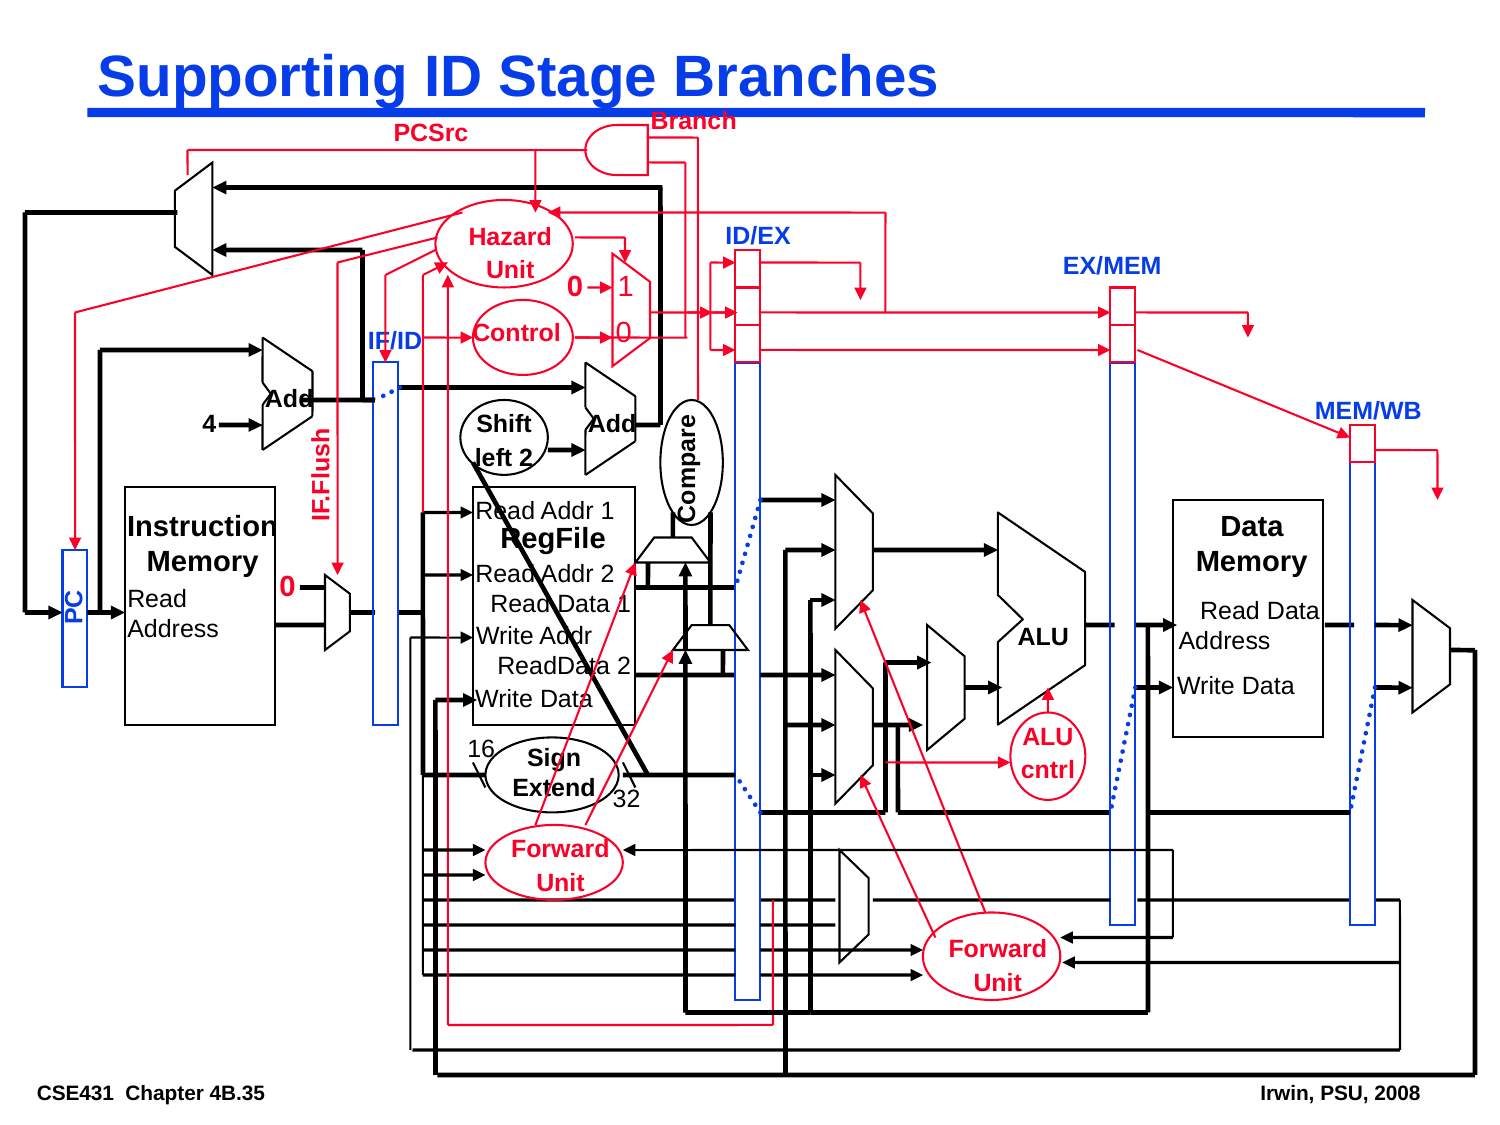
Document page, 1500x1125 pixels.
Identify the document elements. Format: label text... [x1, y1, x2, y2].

text_box Write Data [576, 688, 609, 720]
text_box [1110, 909, 1136, 925]
text_box EX/MEM [1048, 242, 1177, 288]
text_box Data Memory [1181, 499, 1323, 585]
text_box PCSrc [387, 112, 475, 163]
text_box ALU cntrl [1010, 712, 1086, 788]
text_box [1350, 463, 1375, 925]
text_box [562, 237, 726, 367]
text_box Read Addr 2 [460, 549, 630, 579]
text_box [1148, 681, 1173, 694]
text_box Add [573, 399, 580, 445]
text_box [1060, 931, 1172, 944]
text_box 16 [452, 725, 511, 770]
text_box [886, 306, 1111, 319]
text_box [673, 640, 680, 651]
text_box Read Address [112, 585, 235, 650]
text_box Write Data [460, 688, 587, 720]
text_box Write Data [1162, 662, 1311, 708]
text_box [873, 543, 998, 557]
text_box [458, 199, 534, 283]
text_box [598, 764, 619, 803]
text_box [529, 149, 542, 213]
text_box [886, 656, 932, 669]
text_box Read Data 1 [449, 579, 628, 625]
text_box [547, 445, 580, 457]
text_box [760, 343, 1111, 357]
text_box [1350, 425, 1375, 463]
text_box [622, 849, 1174, 901]
text_box ID/EX [710, 213, 806, 258]
text_box [488, 829, 522, 896]
text_box [859, 774, 895, 848]
text_box Add [640, 399, 652, 424]
text_box Forward Unit [522, 824, 598, 900]
text_box Read Data [1185, 587, 1338, 633]
text_box [815, 718, 836, 732]
text_box [1375, 681, 1412, 694]
text_box [964, 681, 1003, 694]
text_box [212, 181, 535, 194]
text_box [922, 912, 1061, 996]
text_box Write Addr [461, 625, 608, 642]
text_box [585, 376, 636, 476]
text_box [835, 909, 874, 951]
text_box [786, 543, 836, 557]
text_box [466, 381, 580, 394]
text_box [815, 593, 836, 607]
title Supporting ID Stage Branches [86, 42, 1438, 113]
text_box 32 [597, 774, 656, 820]
text_box [449, 693, 478, 707]
text_box Address [1163, 617, 1286, 662]
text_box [685, 909, 811, 1013]
text_box [926, 756, 1011, 769]
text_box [422, 849, 486, 876]
text_box [997, 512, 1086, 612]
text_box [585, 125, 648, 176]
text_box Forward Unit [960, 924, 1036, 1000]
text_box ReadData 2 [589, 642, 646, 688]
text_box PC [50, 575, 95, 640]
text_box [472, 299, 557, 375]
text_box [854, 262, 867, 300]
text_box Control [472, 339, 485, 363]
text_box [859, 600, 960, 848]
text_box MEM/WB [1300, 387, 1437, 433]
text_box [174, 162, 213, 210]
text_box Shift left 2 [466, 399, 548, 475]
text_box [1137, 349, 1351, 439]
text_box [635, 537, 709, 563]
text_box [1022, 788, 1074, 800]
text_box Sign Extend [510, 737, 568, 813]
text_box [472, 533, 485, 549]
text_box Branch [649, 99, 738, 150]
text_box [324, 621, 350, 651]
text_box [466, 334, 473, 342]
text_box [62, 549, 88, 575]
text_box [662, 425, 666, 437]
text_box [1062, 956, 1400, 969]
text_box [1172, 499, 1323, 617]
text_box [547, 206, 697, 219]
text_box [735, 325, 761, 363]
text_box [1412, 600, 1450, 713]
text_box [485, 745, 510, 804]
text_box [372, 621, 398, 725]
text_box [1172, 633, 1323, 738]
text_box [685, 562, 811, 848]
text_box [997, 627, 1081, 725]
text_box [1041, 687, 1055, 713]
text_box Sign Extend [541, 737, 598, 813]
text_box [598, 833, 620, 892]
text_box Control [472, 312, 485, 336]
text_box [608, 625, 636, 642]
text_box [574, 688, 636, 725]
text_box [735, 288, 761, 325]
text_box [598, 747, 616, 797]
text_box [1110, 287, 1136, 325]
text_box [735, 363, 761, 560]
text_box ALU [1014, 612, 1098, 668]
text_box [878, 943, 923, 957]
text_box ReadData 2 [460, 642, 604, 688]
text_box [1241, 312, 1255, 338]
text_box [1374, 618, 1413, 632]
text_box [660, 399, 723, 526]
text_box [735, 249, 761, 288]
text_box Compare [662, 488, 672, 513]
text_box [815, 668, 836, 682]
text_box [1110, 363, 1136, 848]
text_box [472, 720, 574, 725]
text_box [124, 585, 275, 725]
text_box [62, 640, 88, 688]
text_box [466, 509, 473, 516]
text_box [835, 649, 873, 804]
text_box Read Data 1 [613, 579, 647, 625]
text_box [274, 559, 438, 613]
text_box [729, 259, 736, 266]
text_box RegFile [485, 512, 621, 563]
text_box [548, 214, 572, 278]
text_box [585, 649, 673, 826]
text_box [74, 212, 463, 551]
text_box [1431, 451, 1444, 500]
text_box [537, 206, 550, 212]
text_box [910, 718, 923, 730]
text_box [729, 308, 738, 317]
text_box [26, 606, 63, 619]
text_box [927, 624, 965, 751]
text_box [835, 474, 873, 629]
text_box [535, 562, 637, 826]
text_box [815, 968, 923, 982]
text_box [760, 493, 836, 507]
text_box Instruction Memory [112, 559, 269, 585]
text_box [621, 487, 636, 566]
text_box [729, 346, 736, 354]
text_box Read Addr 1 [466, 487, 630, 533]
text_box Add [640, 425, 652, 445]
text_box [815, 768, 836, 782]
text_box Hazard Unit [472, 212, 548, 288]
text_box [1110, 325, 1136, 363]
